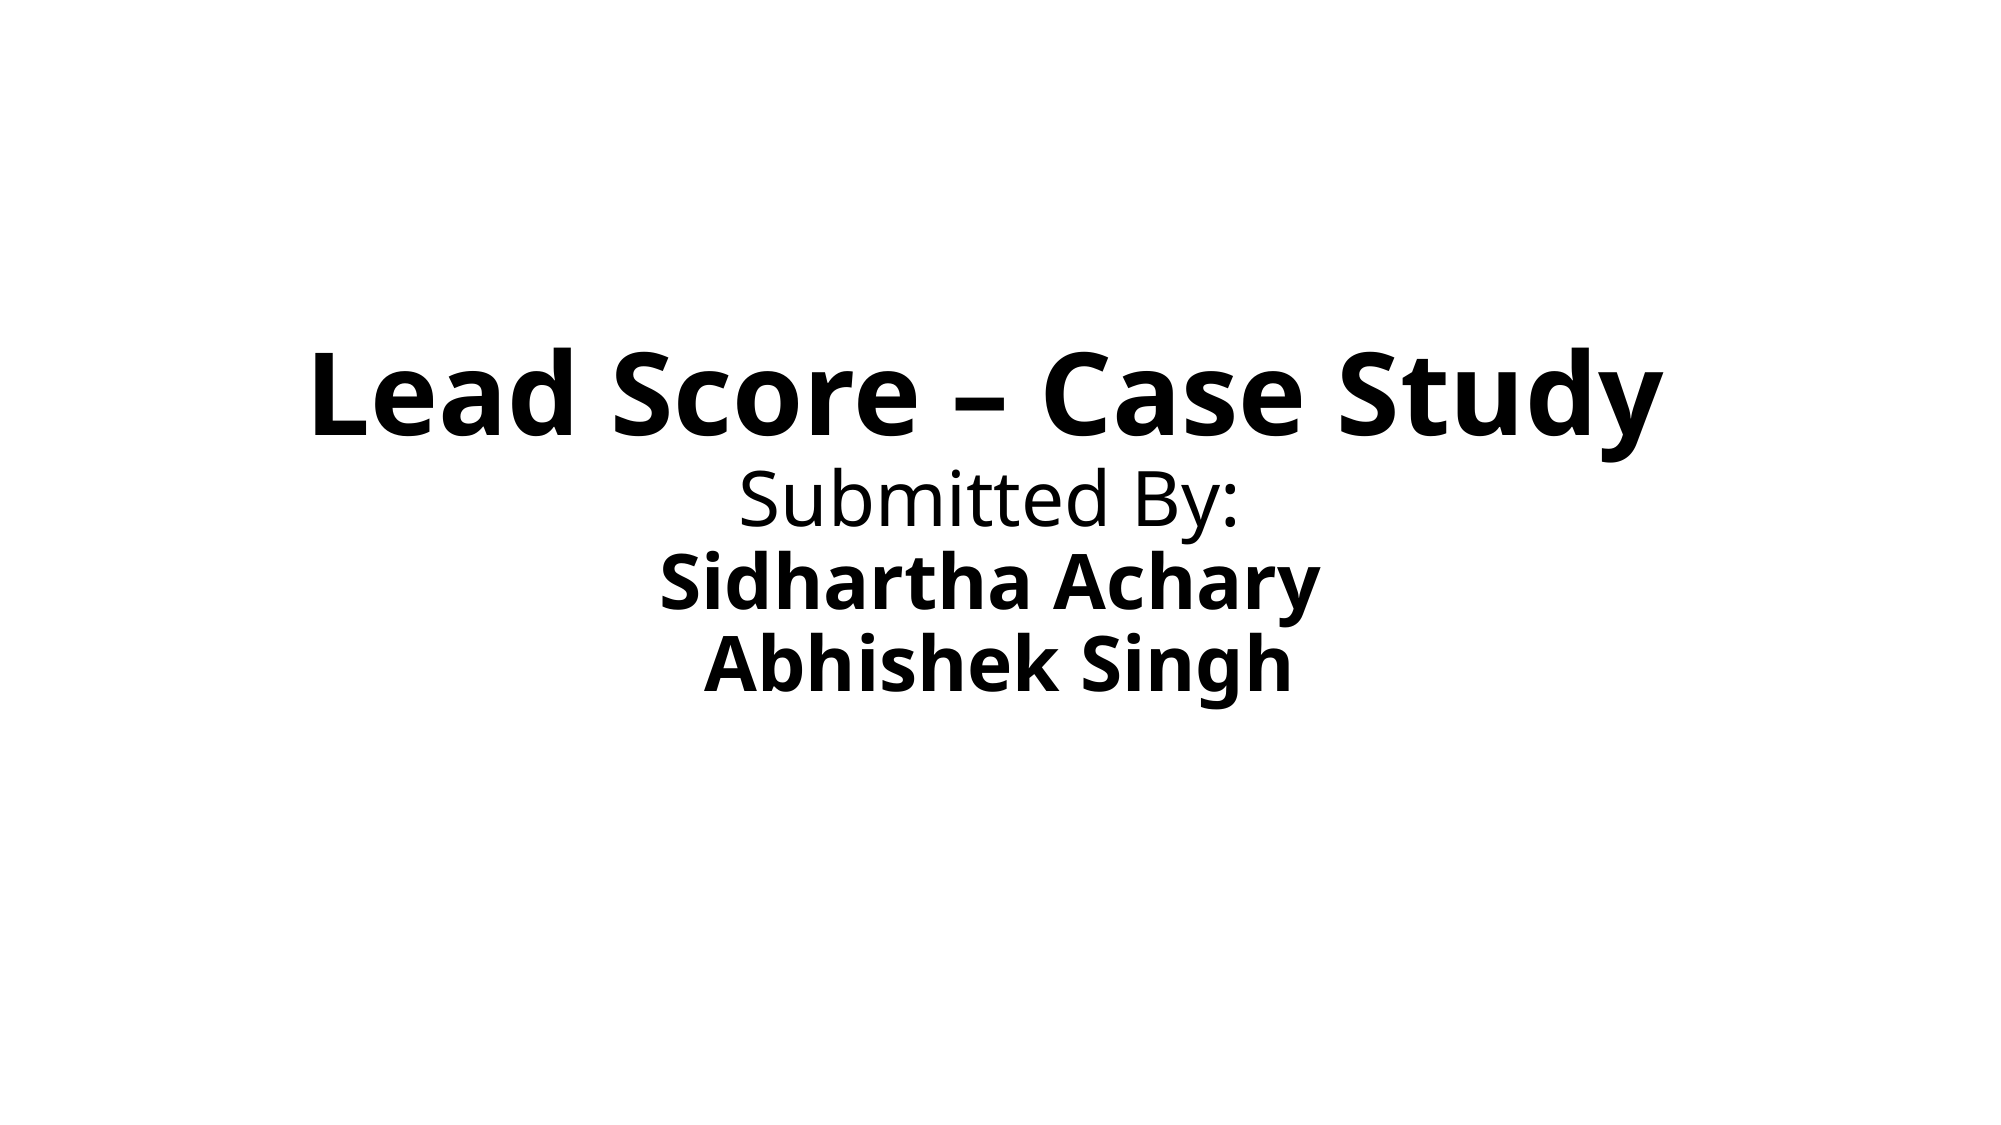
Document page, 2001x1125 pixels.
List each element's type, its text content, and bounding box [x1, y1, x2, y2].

title Lead Score – Case Study Submitted By: Sidhartha Achary Abhishek Singh [249, 324, 1750, 716]
